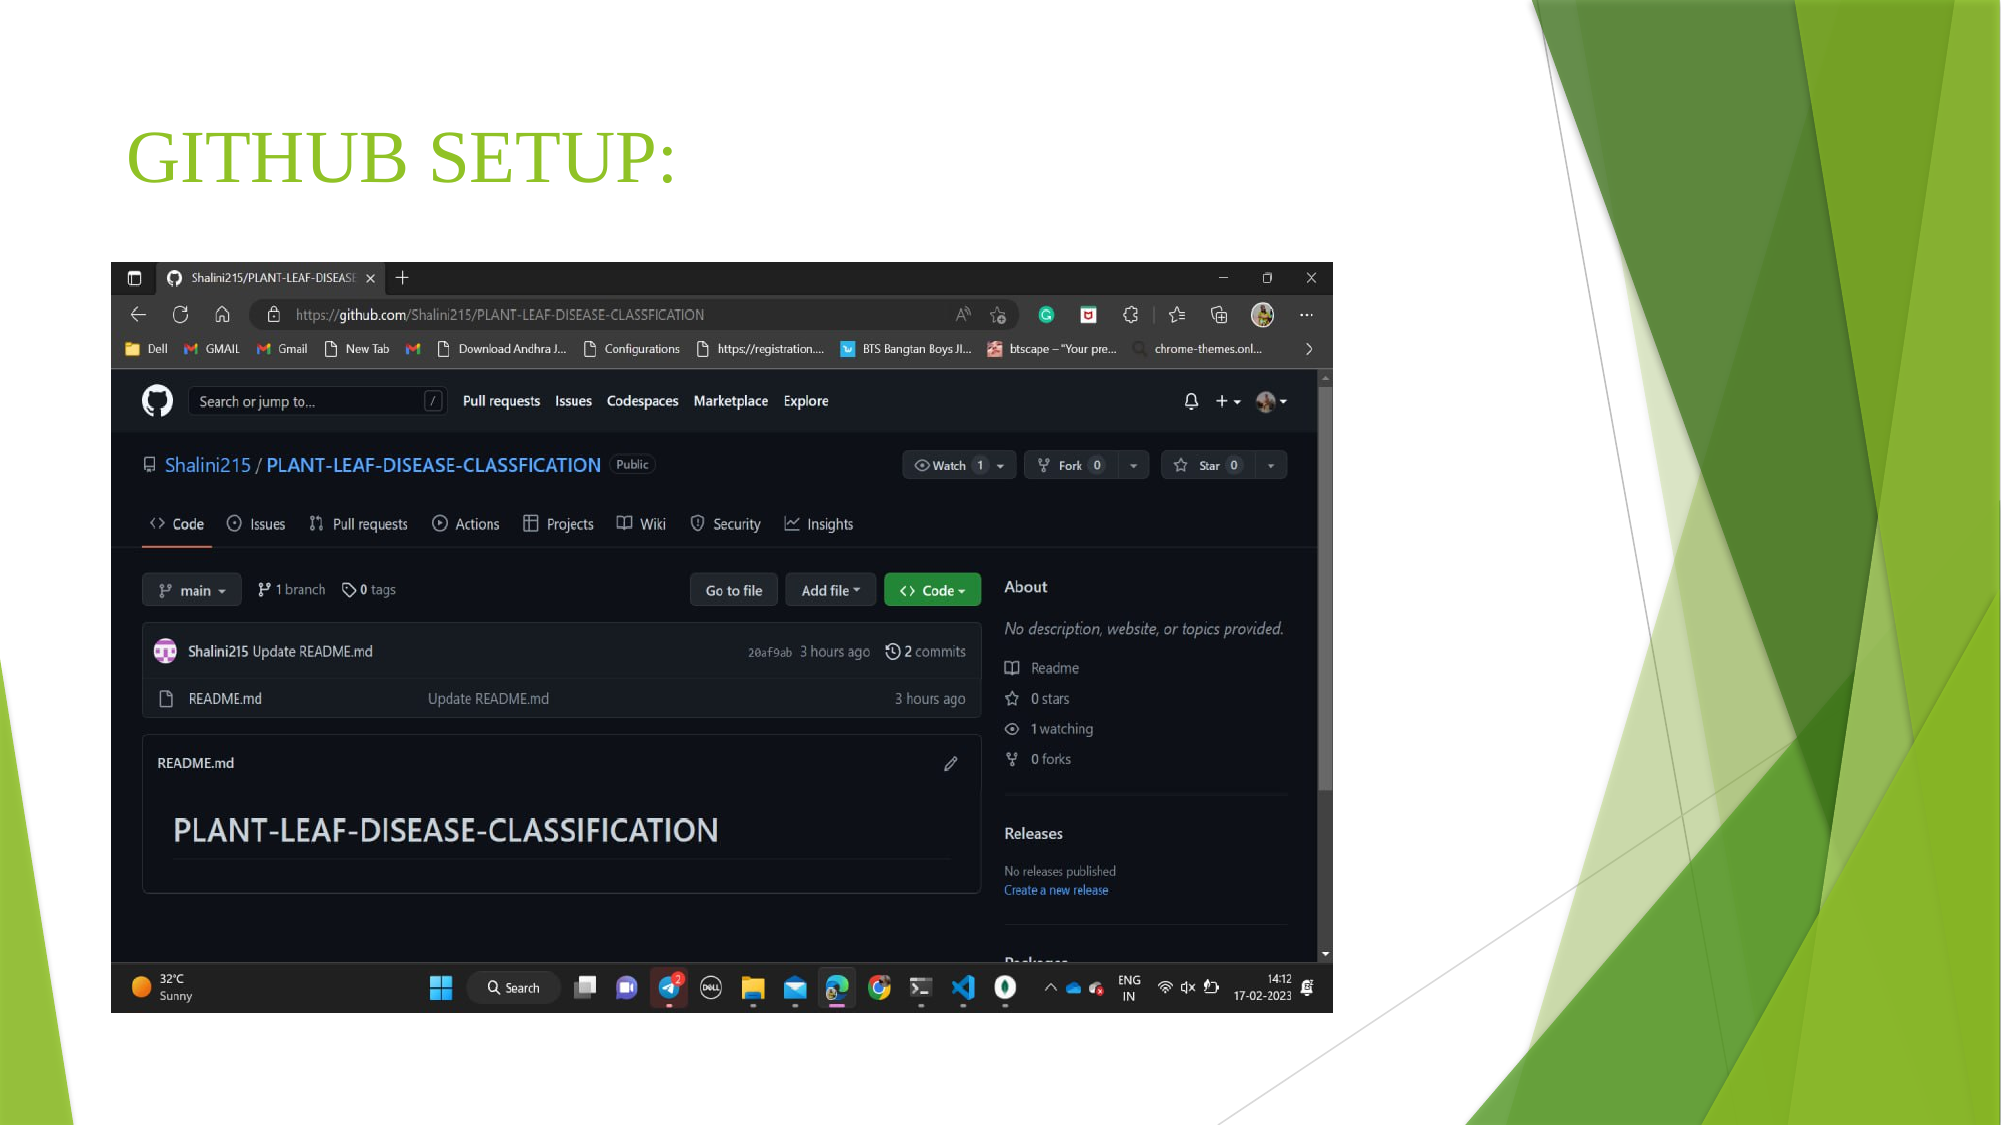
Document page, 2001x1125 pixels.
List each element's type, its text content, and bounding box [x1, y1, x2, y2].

title GITHUB SETUP: [111, 99, 1522, 213]
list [110, 261, 1333, 1013]
